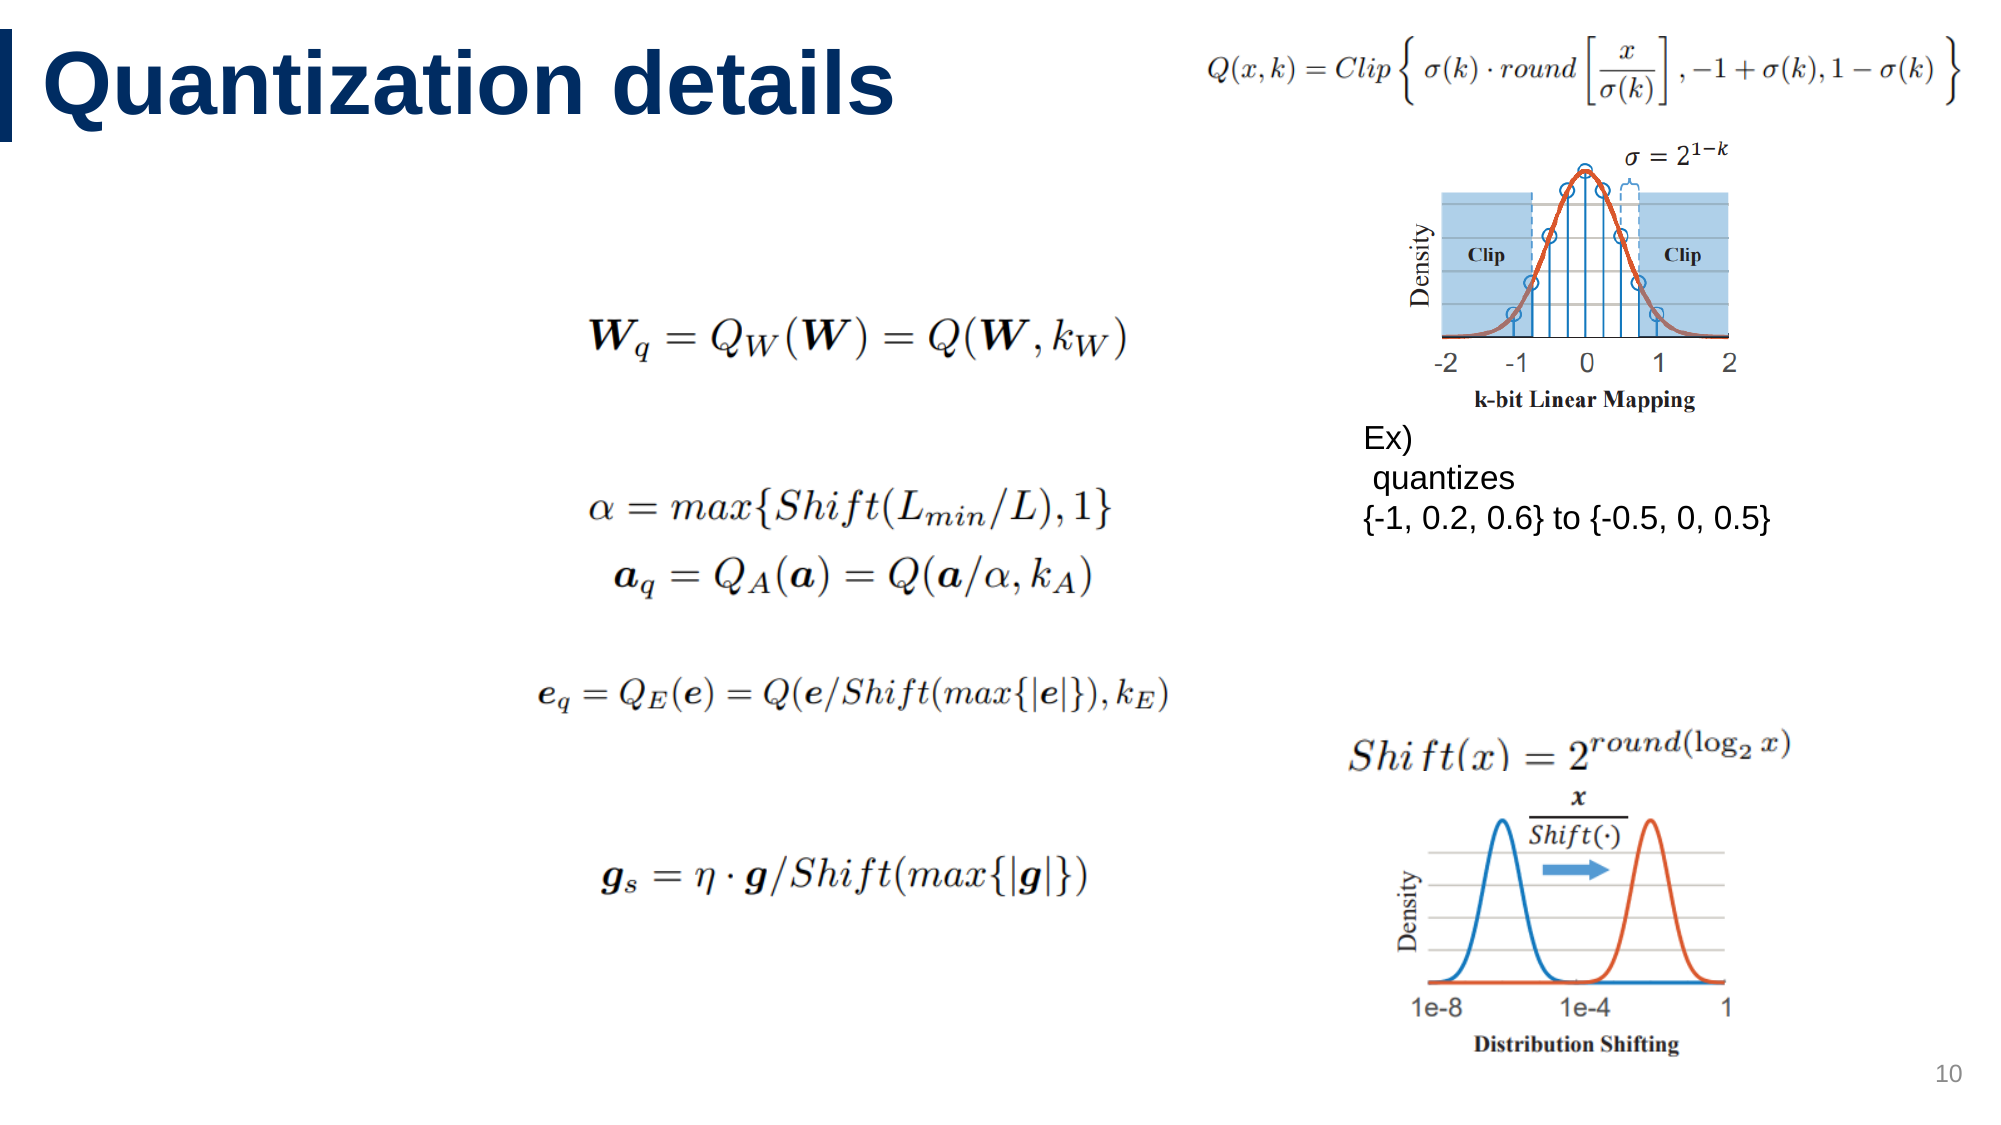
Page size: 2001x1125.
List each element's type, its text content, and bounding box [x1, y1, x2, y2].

title Quantization details [27, 28, 2000, 142]
picture [511, 658, 1200, 735]
picture [545, 464, 1166, 613]
picture [1169, 15, 2000, 115]
picture [1321, 719, 1828, 1073]
picture [570, 831, 1119, 919]
picture [1393, 132, 1757, 424]
picture [549, 298, 1148, 396]
slide_number 10 [1527, 1042, 1978, 1103]
